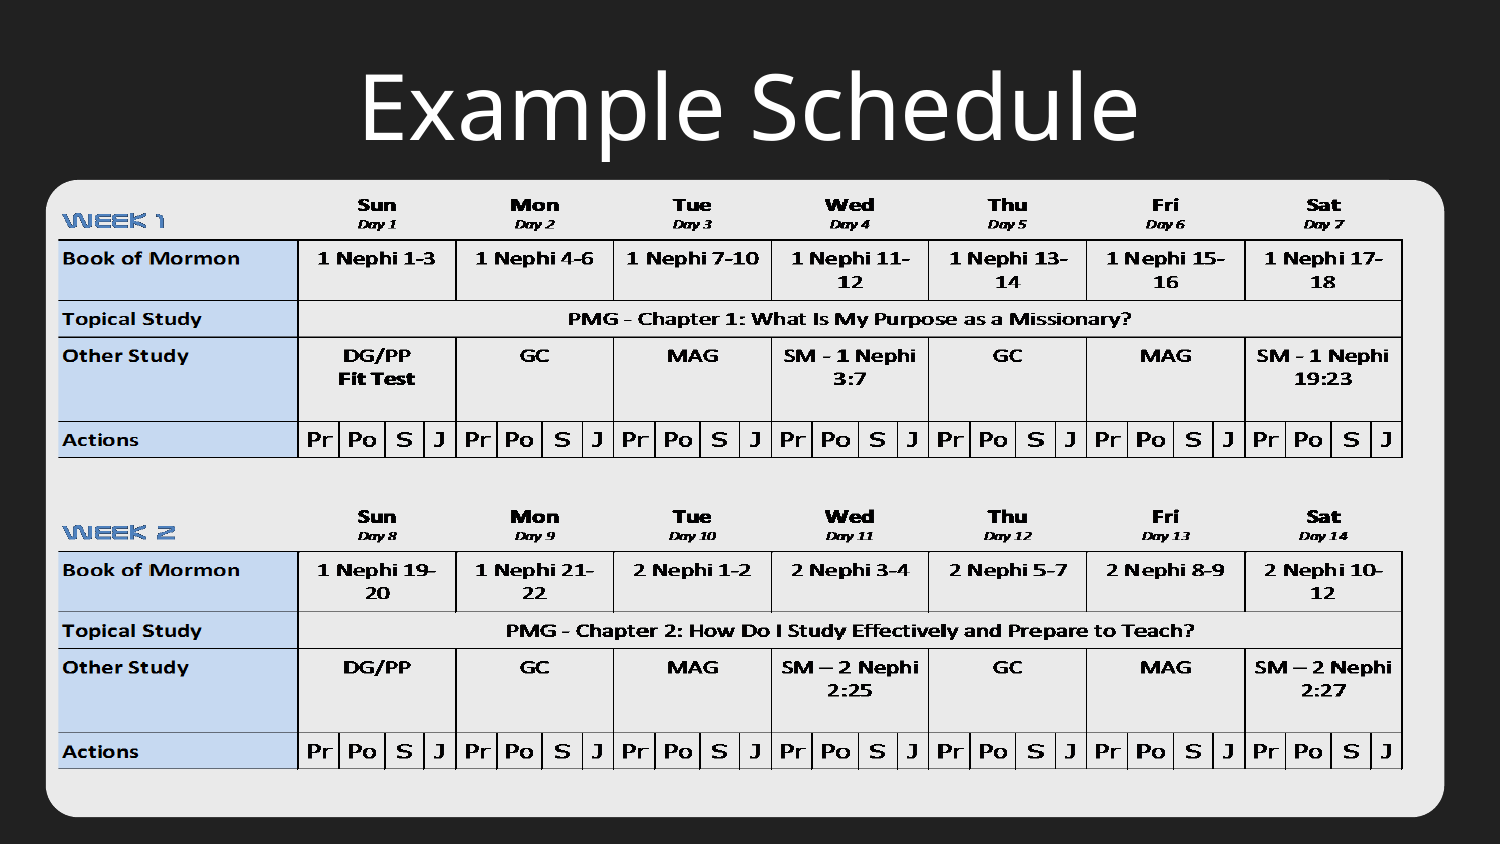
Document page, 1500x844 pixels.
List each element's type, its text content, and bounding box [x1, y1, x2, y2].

title Example Schedule [75, 33, 1425, 175]
picture [51, 185, 1439, 812]
